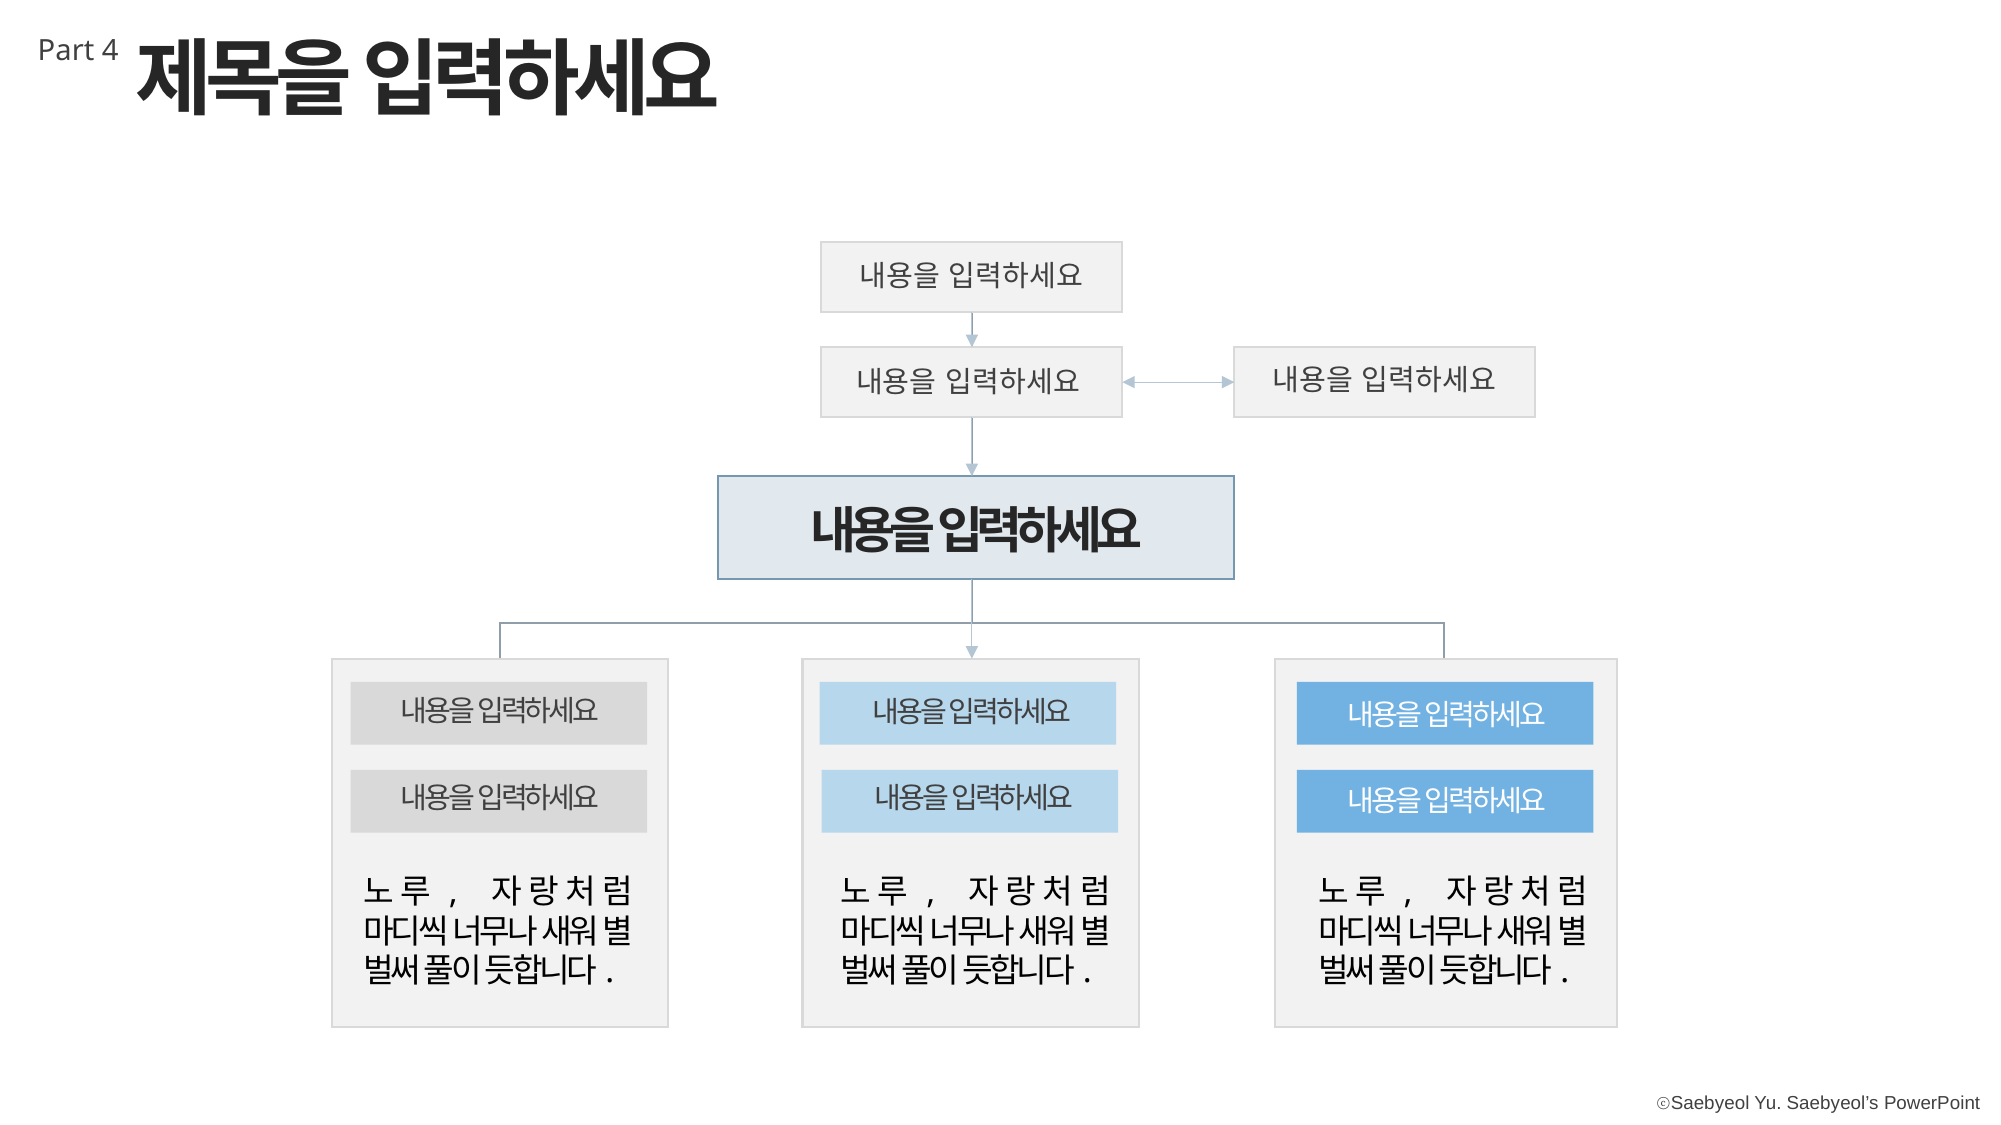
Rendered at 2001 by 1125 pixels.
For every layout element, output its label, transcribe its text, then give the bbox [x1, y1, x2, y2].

text_box [1444, 346, 1536, 418]
text_box 내용을 입력하세요 [385, 685, 615, 736]
text_box 내용을 입력하세요 [385, 771, 615, 822]
text_box [1296, 769, 1594, 834]
text_box 제목을 입력하세요 [120, 17, 736, 133]
text_box [821, 769, 1119, 834]
text_box 내용을 입력하세요 [1444, 353, 1512, 404]
text_box [331, 658, 669, 1028]
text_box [500, 304, 1444, 664]
text_box 내용을 입력하세요 [857, 685, 1087, 736]
text_box [820, 241, 1123, 304]
text_box 내용을 입력하세요 [1332, 688, 1562, 739]
text_box [350, 769, 648, 834]
text_box [819, 681, 1117, 746]
text_box [1274, 658, 1618, 1028]
text_box 노루, 자랑처럼 마디씩 너무나 새워 별 벌써 풀이 듯합니다. [825, 862, 1123, 997]
text_box [1296, 681, 1594, 746]
text_box [801, 664, 1140, 1028]
text_box 내용을 입력하세요 [845, 249, 1099, 300]
text_box 노루, 자랑처럼 마디씩 너무나 새워 별 벌써 풀이 듯합니다. [1303, 862, 1600, 997]
text_box 노루, 자랑처럼 마디씩 너무나 새워 별 벌써 풀이 듯합니다. [348, 862, 645, 997]
text_box 내용을 입력하세요 [859, 771, 1089, 822]
text_box [350, 681, 648, 746]
text_box 내용을 입력하세요 [1332, 774, 1562, 825]
text_box Part 4 [22, 23, 120, 74]
